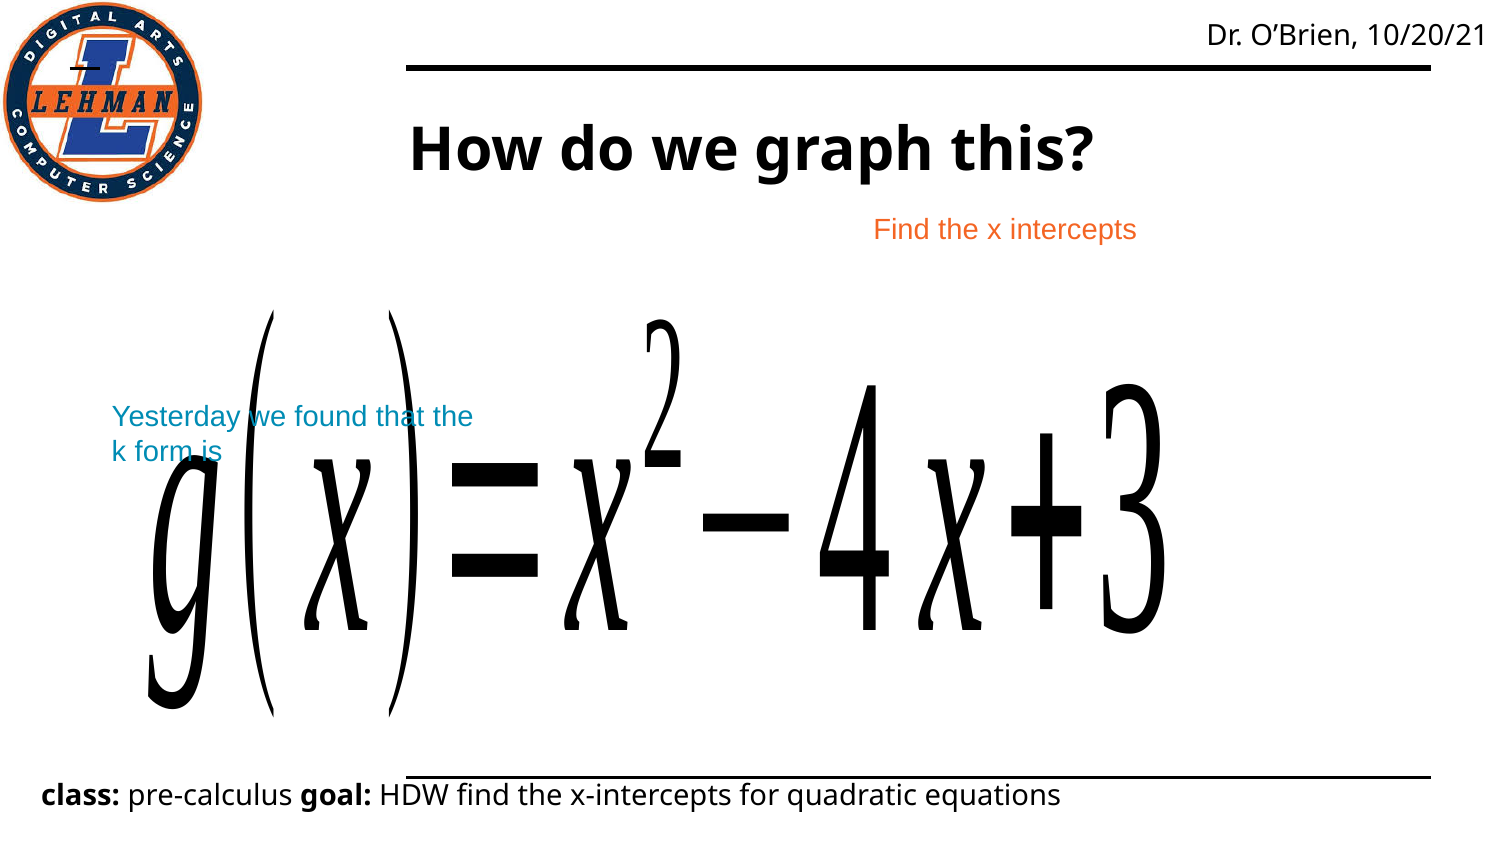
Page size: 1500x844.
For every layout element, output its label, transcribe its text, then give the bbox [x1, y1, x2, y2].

picture [0, 0, 204, 204]
text_box Find the x intercepts [873, 210, 1138, 246]
title How do we graph this? [393, 93, 1432, 200]
list [137, 256, 1178, 752]
text_box Yesterday we found that the k form is [111, 397, 496, 468]
